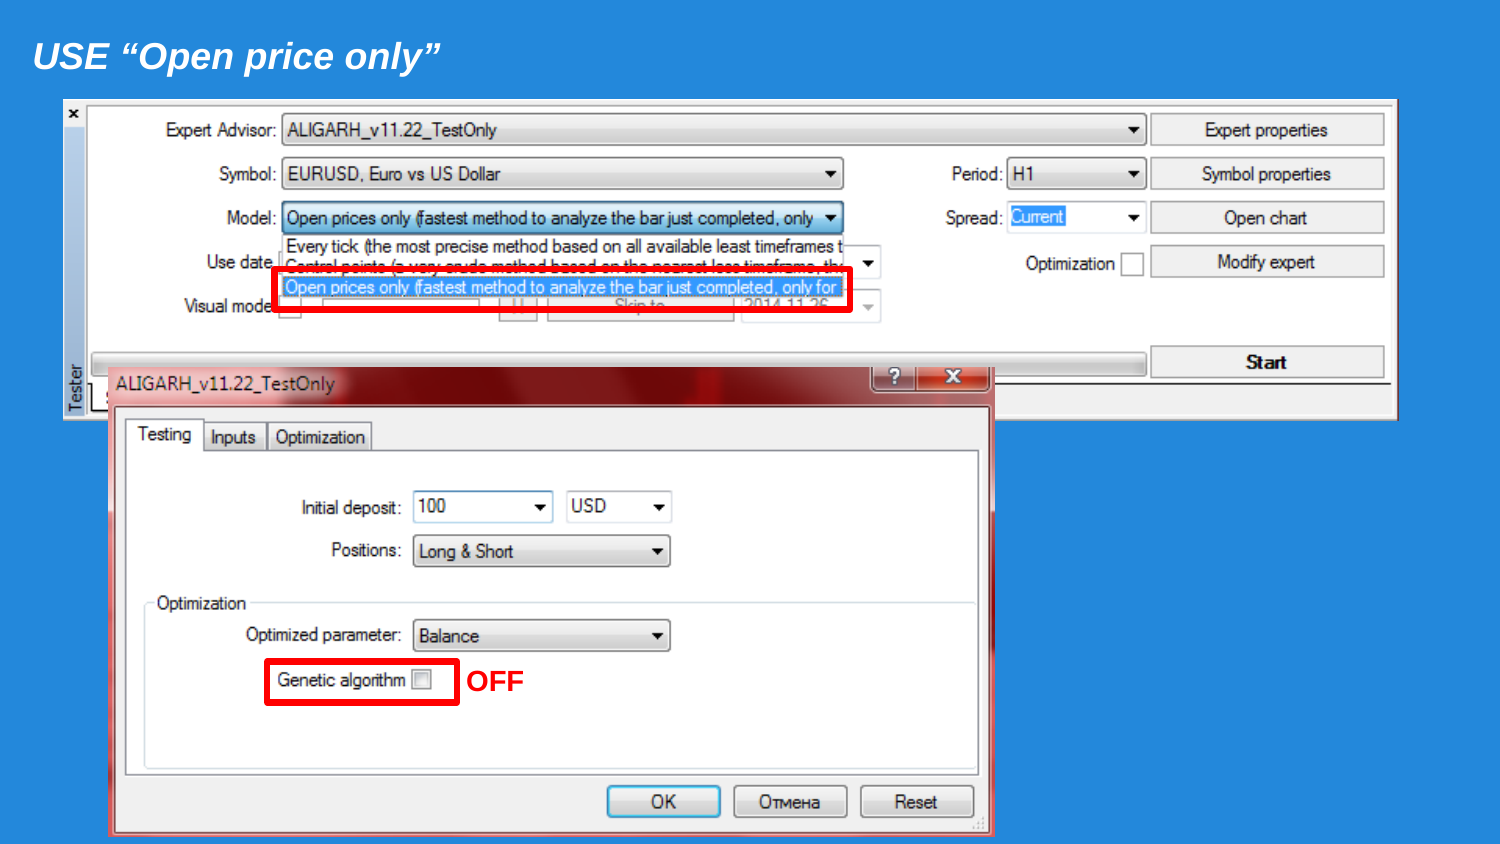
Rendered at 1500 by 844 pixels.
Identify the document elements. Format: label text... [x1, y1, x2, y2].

text_box USE “Open price only” [17, 17, 737, 91]
picture [62, 99, 1400, 837]
